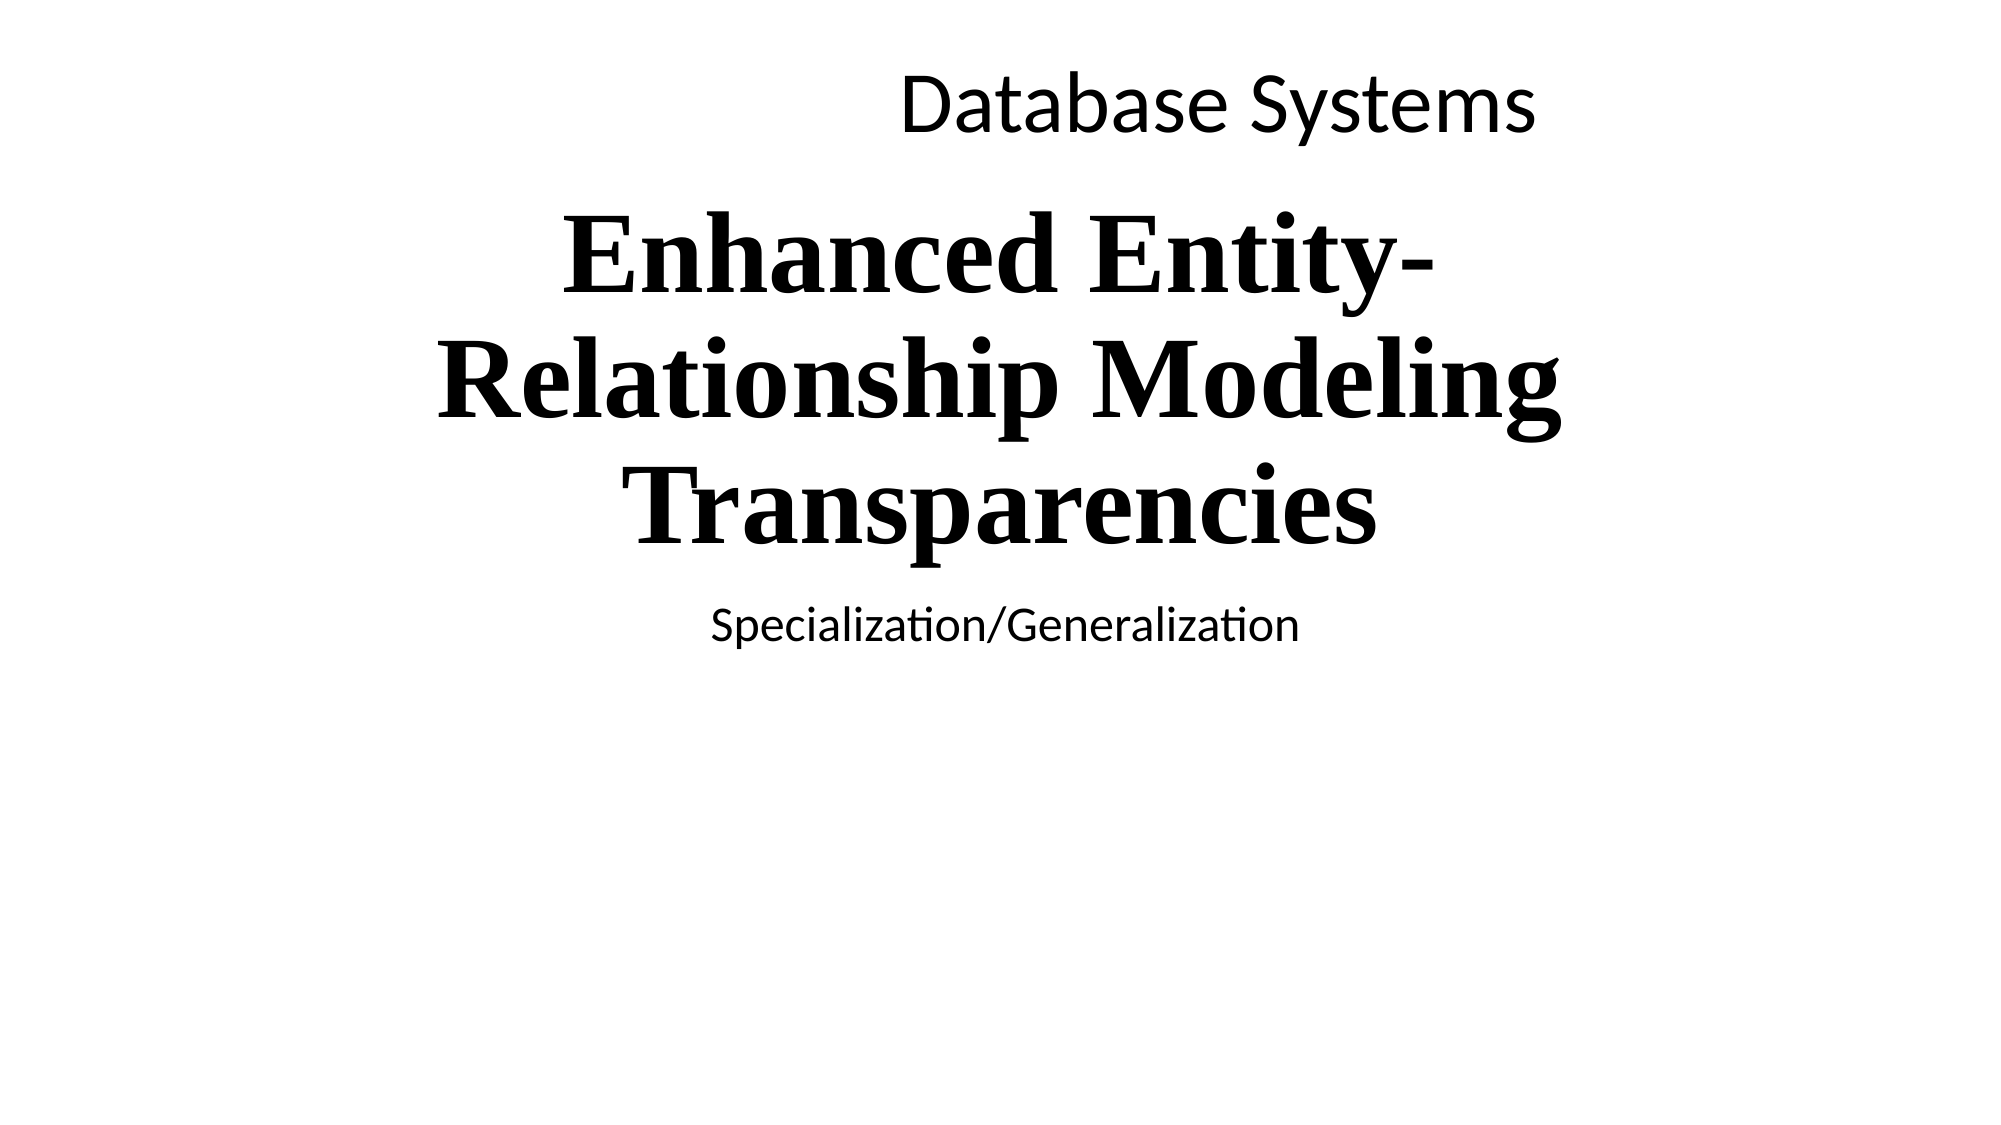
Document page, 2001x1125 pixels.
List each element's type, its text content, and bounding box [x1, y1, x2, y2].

subtitle Specialization/Generalization [249, 590, 1750, 863]
title Enhanced Entity-Relationship Modeling Transparencies [249, 184, 1750, 576]
text_box Database Systems [774, 37, 1663, 158]
